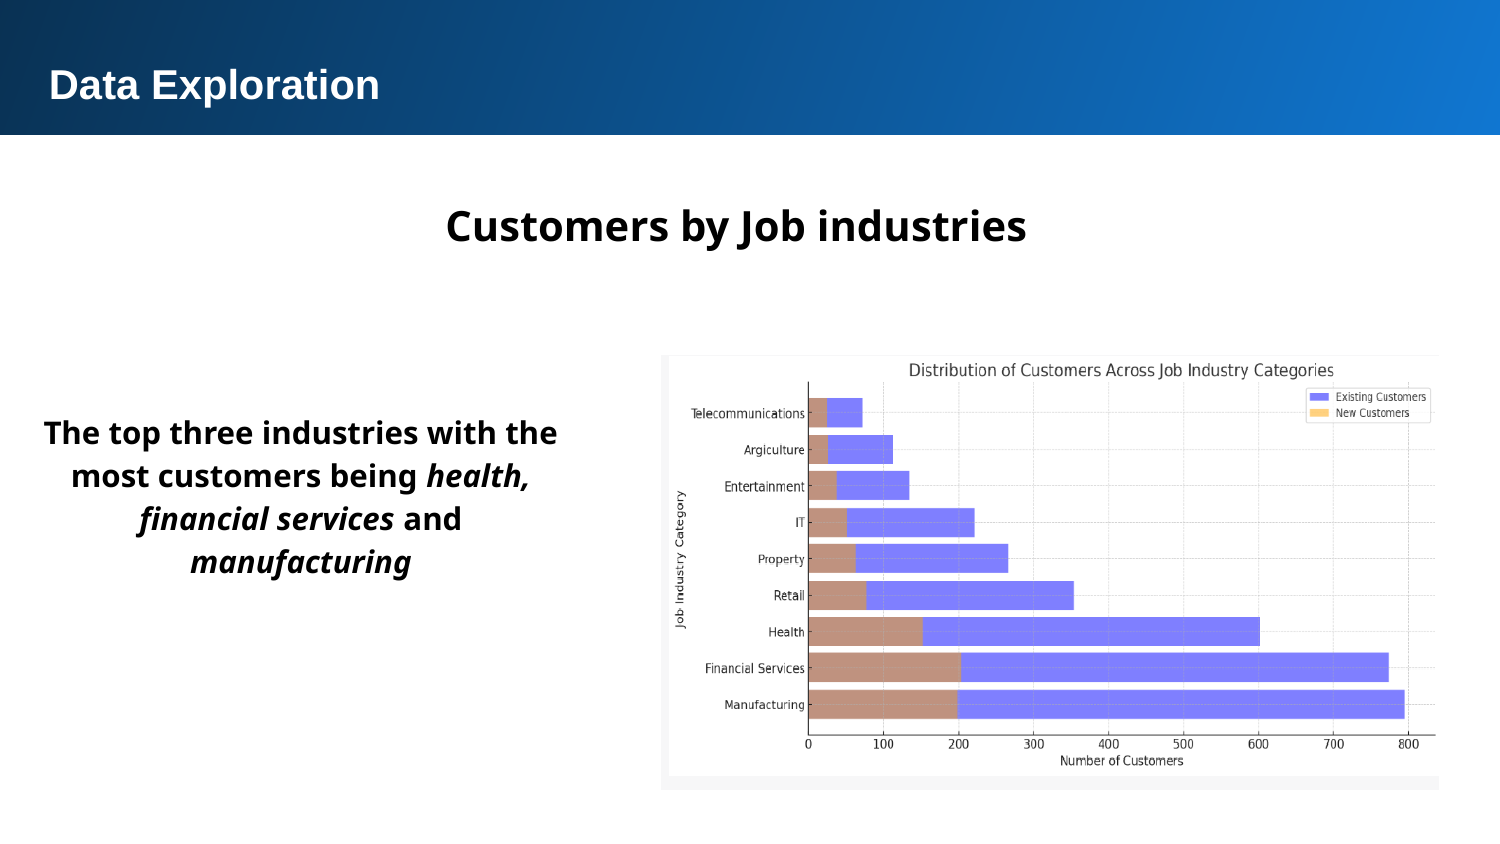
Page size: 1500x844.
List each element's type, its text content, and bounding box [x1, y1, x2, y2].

text_box Data Exploration [33, 43, 1439, 124]
text_box [0, 0, 1500, 135]
text_box The top three industries with the most customers being health, financial services and manufacturing [25, 392, 577, 595]
picture [661, 354, 1439, 790]
text_box Customers by Job industries [33, 177, 1439, 266]
